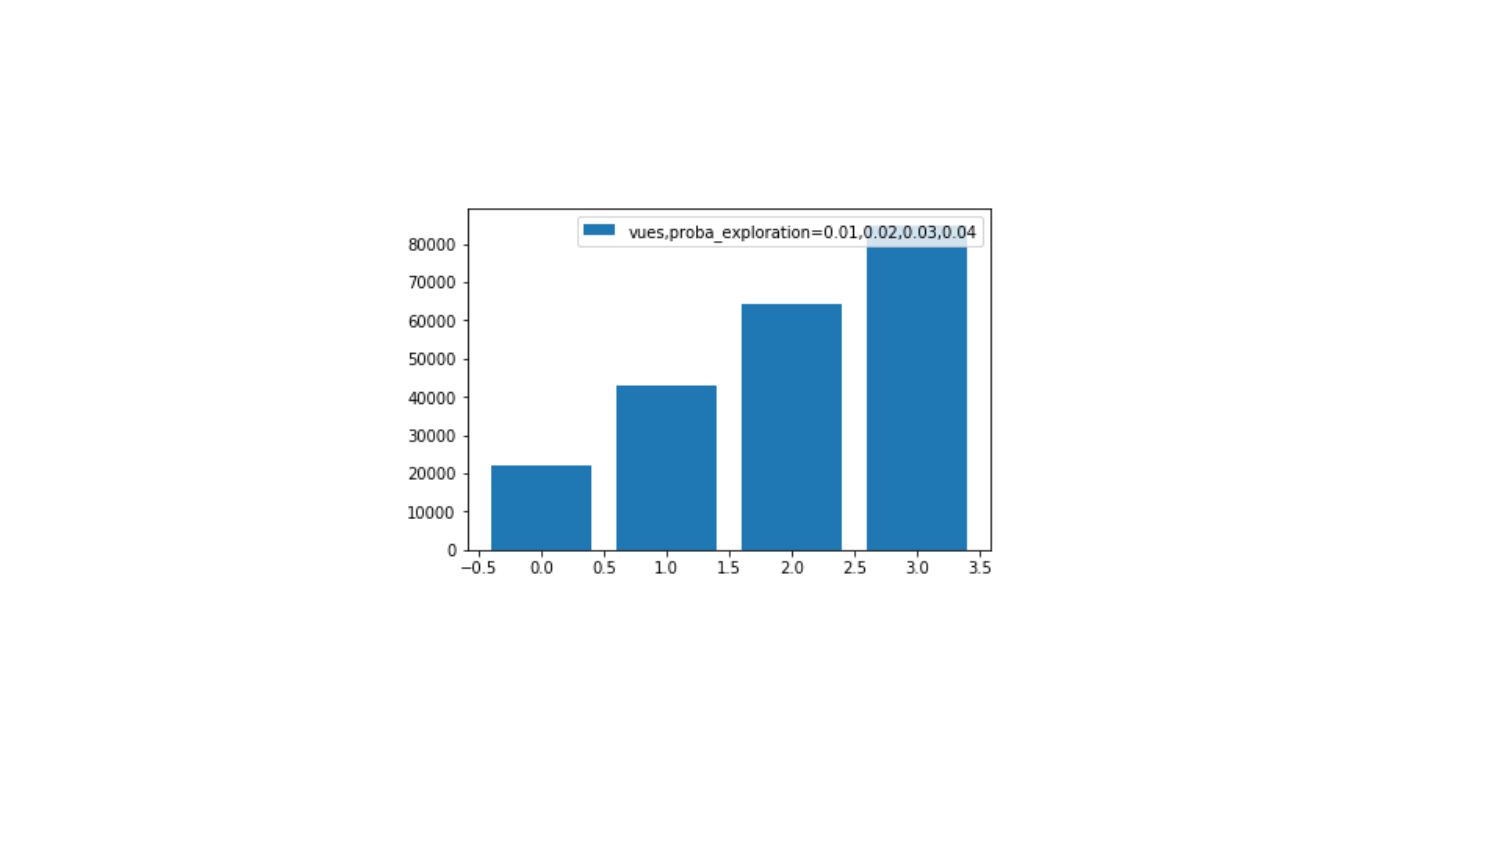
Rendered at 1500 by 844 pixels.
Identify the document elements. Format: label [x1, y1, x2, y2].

picture [395, 193, 1008, 588]
